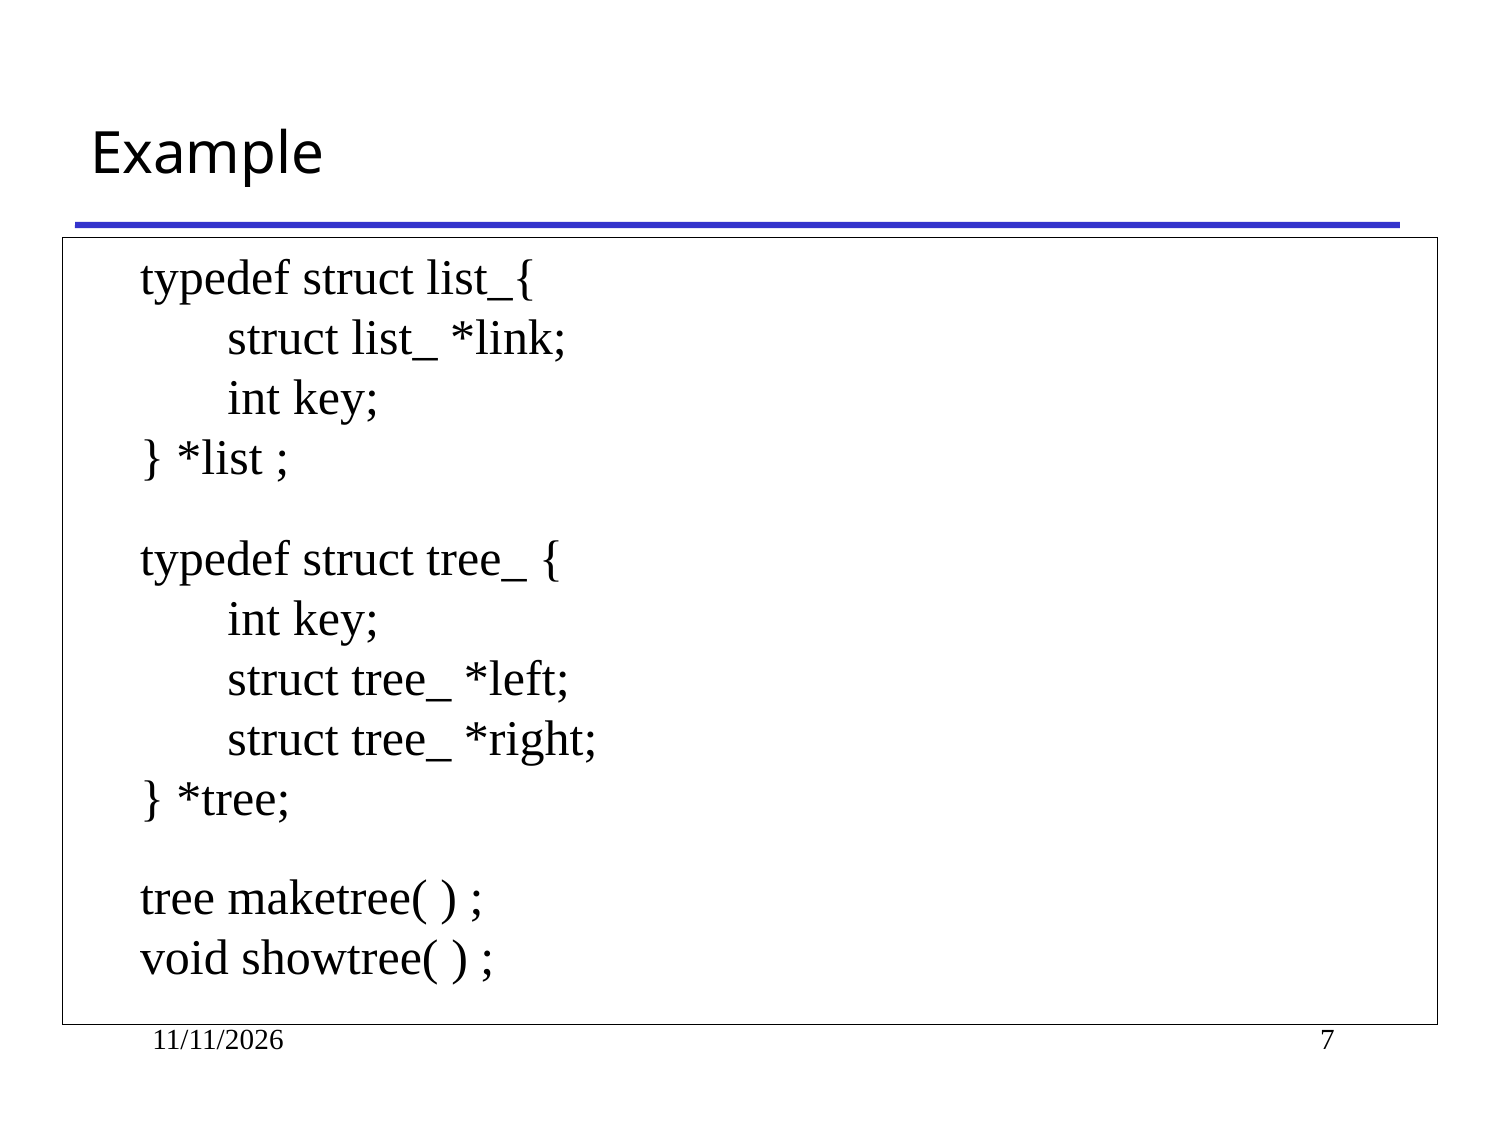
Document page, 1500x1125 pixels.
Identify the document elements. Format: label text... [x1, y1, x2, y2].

slide_number 7 [1137, 1012, 1351, 1088]
title Example [75, 75, 1400, 225]
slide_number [137, 1025, 388, 1088]
list typedef struct list_{ struct list_ *link; int key; } *list ; typedef struct tree_ { int key; struct tree_ *left; struct tree_ *right; } *tree; tree maketree( ) ; void showtree( ) ; [62, 237, 1438, 1025]
